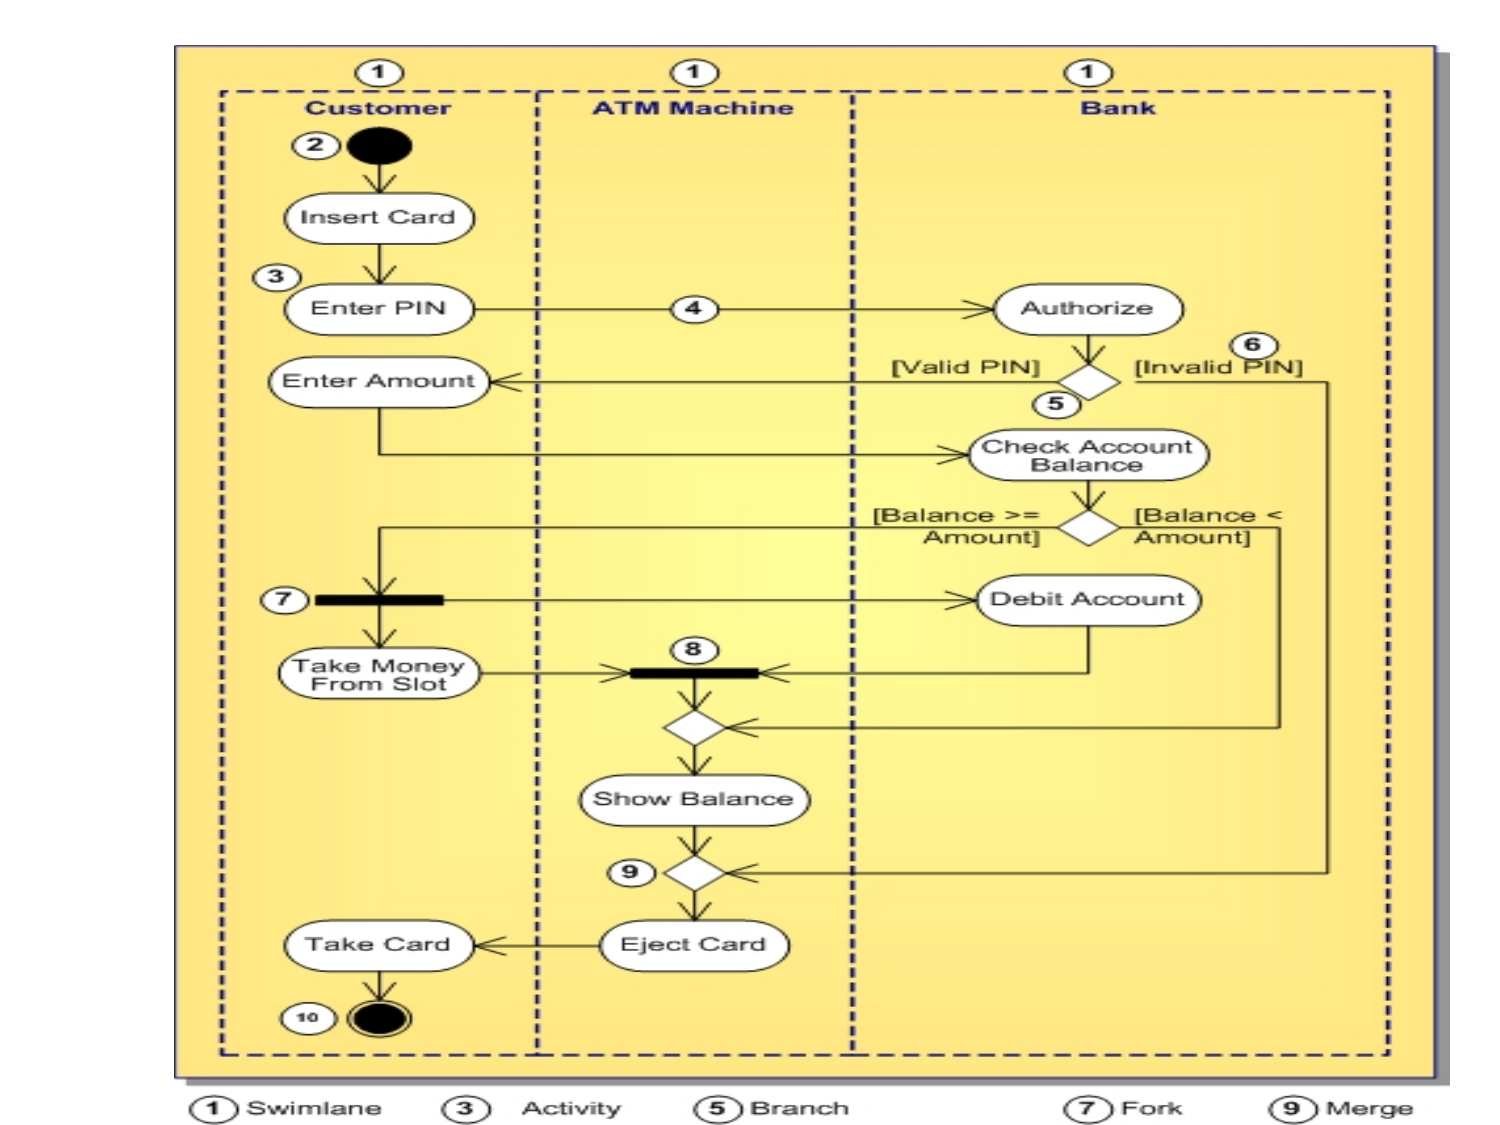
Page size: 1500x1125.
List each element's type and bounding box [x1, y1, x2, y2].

list [174, 44, 1451, 1125]
